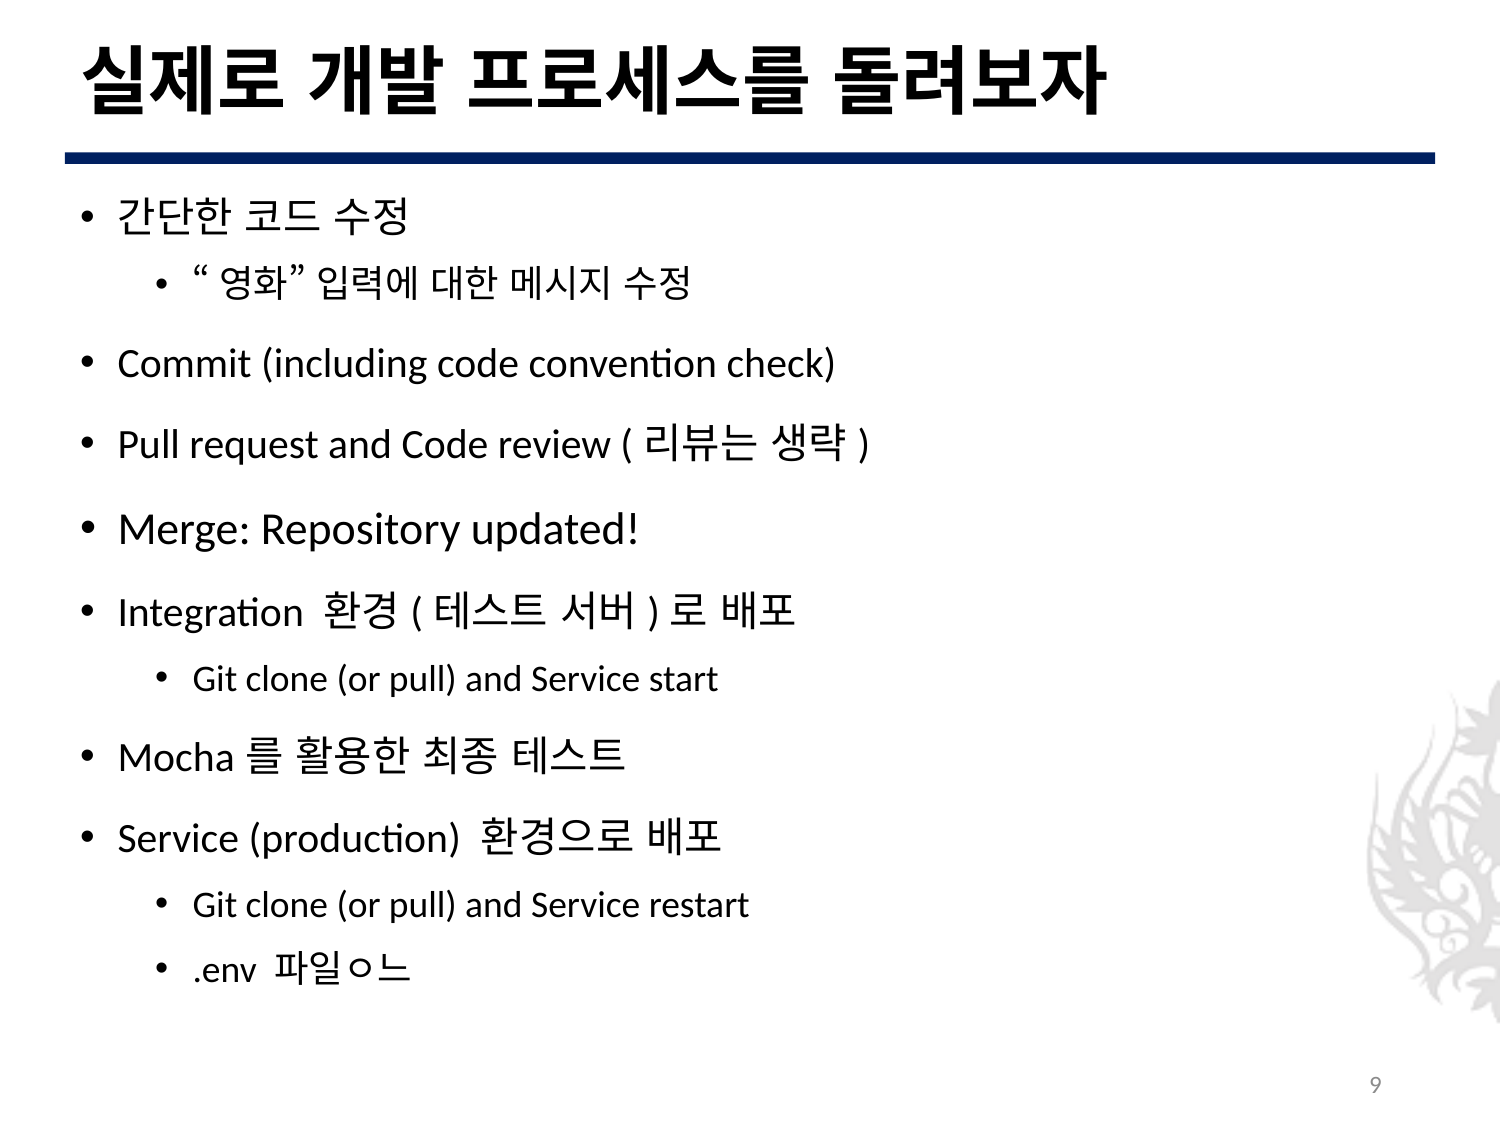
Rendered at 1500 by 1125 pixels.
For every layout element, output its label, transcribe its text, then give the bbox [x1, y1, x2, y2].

list 간단한 코드 수정 “영화” 입력에 대한 메시지 수정 Commit (including code convention check) Pull request and Code review (리뷰는 생략) Merge: Repository updated! Integration 환경(테스트 서버)로 배포 Git clone (or pull) and Service start Mocha를 활용한 최종 테스트 Service (production) 환경으로 배포 Git clone (or pull) and Service restart .env 파일ㅇ느 [64, 173, 1436, 1039]
slide_number 9 [1059, 1057, 1397, 1111]
title 실제로 개발 프로세스를 돌려보자 [64, 26, 1436, 143]
